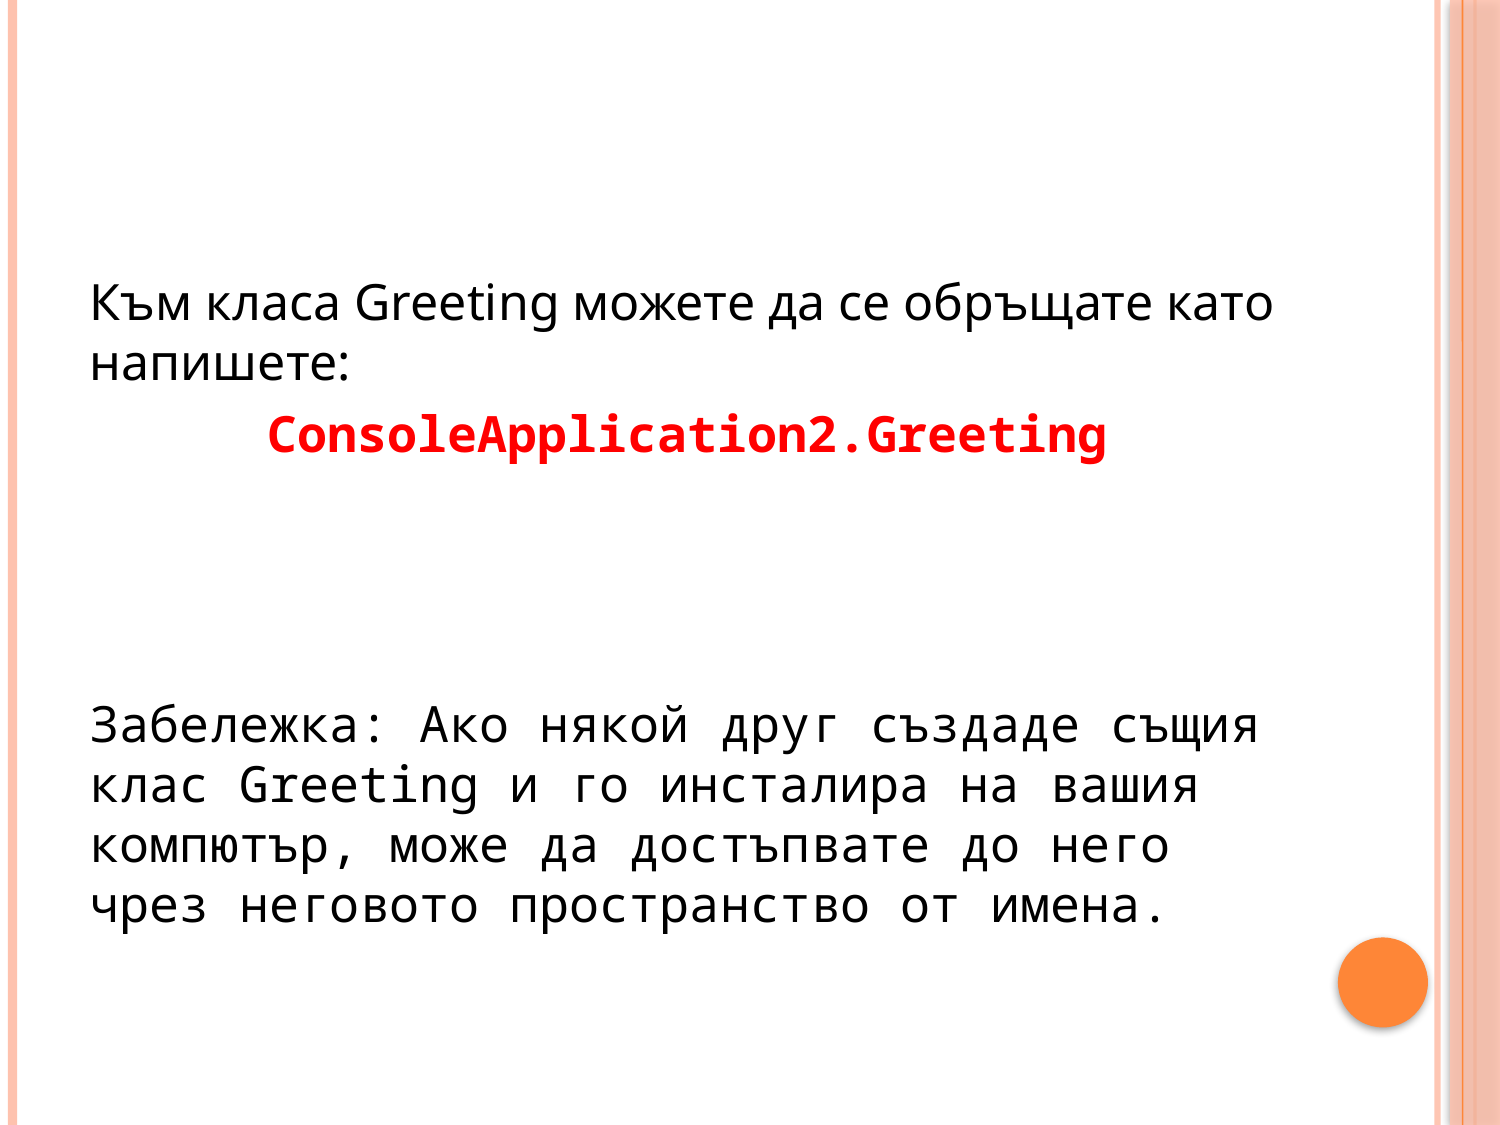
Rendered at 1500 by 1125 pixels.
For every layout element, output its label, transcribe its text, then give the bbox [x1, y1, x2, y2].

list Към класа Greeting можете да се обръщате като напишете: ConsoleApplication2.Greeting Забележка: Ако някой друг създаде същия клас Greeting и го инсталира на вашия компютър, може да достъпвате до него чрез неговото пространство от имена. [75, 262, 1300, 1062]
